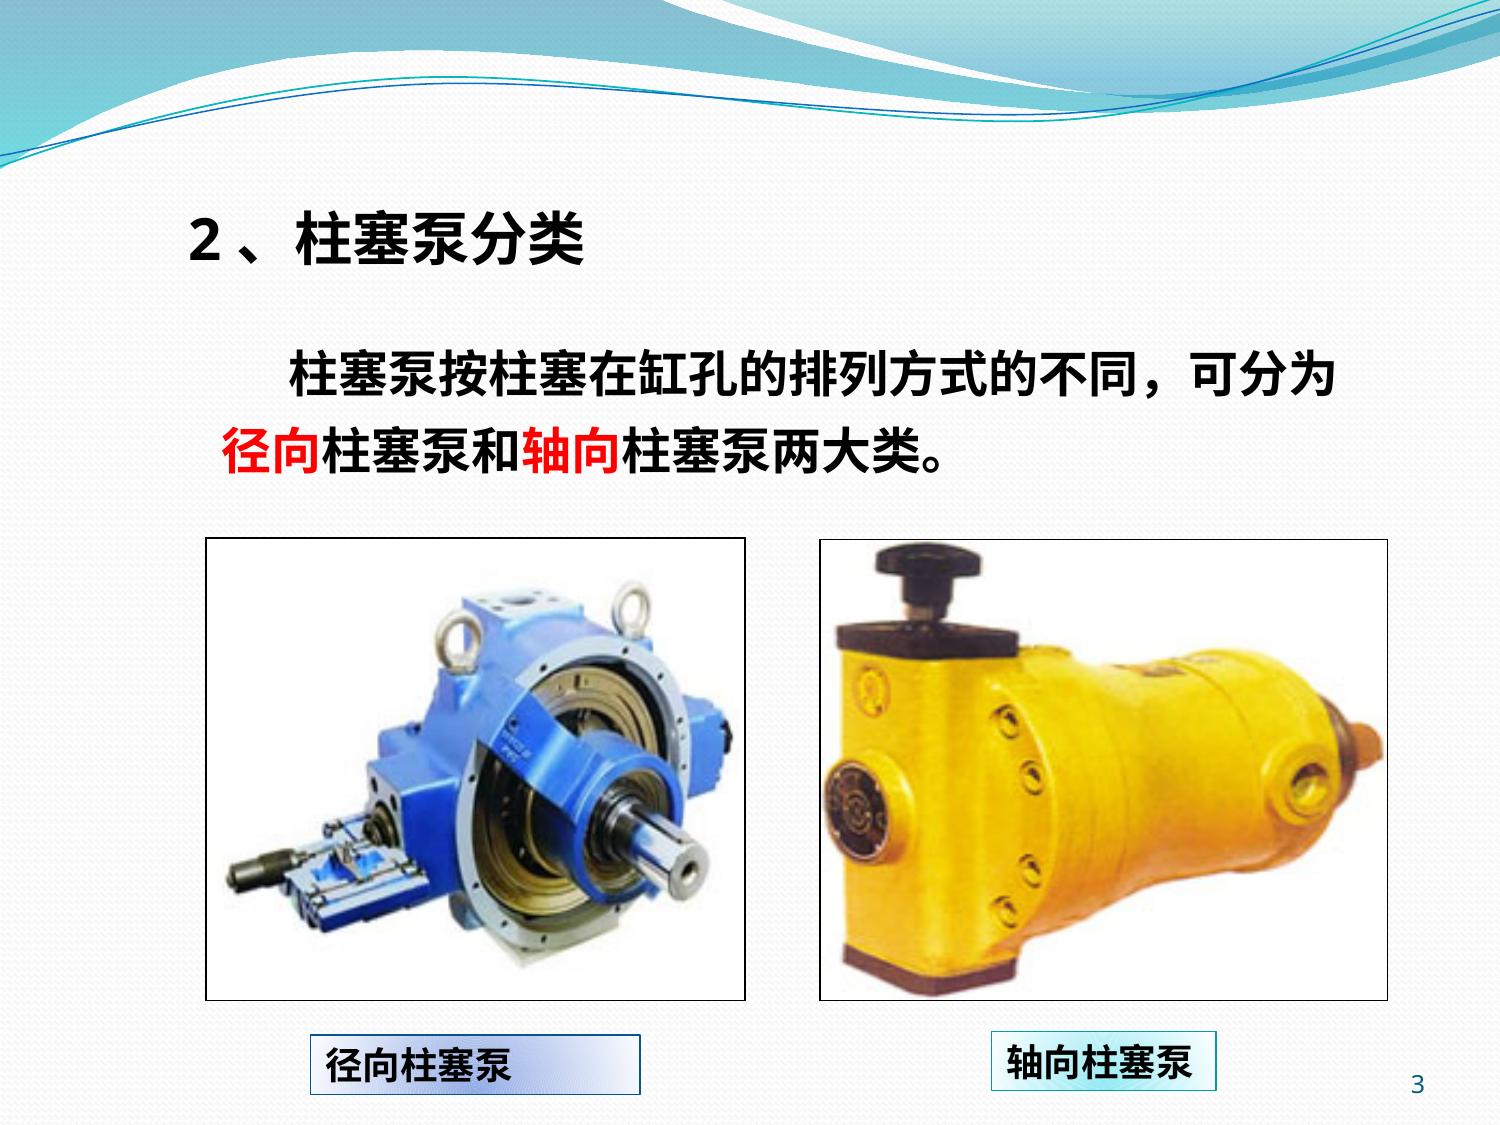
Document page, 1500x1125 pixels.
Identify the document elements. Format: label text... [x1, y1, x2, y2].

text_box 轴向柱塞泵 [991, 1031, 1217, 1091]
picture [206, 538, 745, 1000]
text_box 柱塞泵按柱塞在缸孔的排列方式的不同，可分为径向柱塞泵和轴向柱塞泵两大类。 [206, 309, 1365, 487]
picture [820, 540, 1388, 1000]
text_box 径向柱塞泵 [310, 1034, 641, 1095]
text_box 2、柱塞泵分类 [172, 194, 601, 280]
slide_number 3 [1299, 1042, 1425, 1103]
